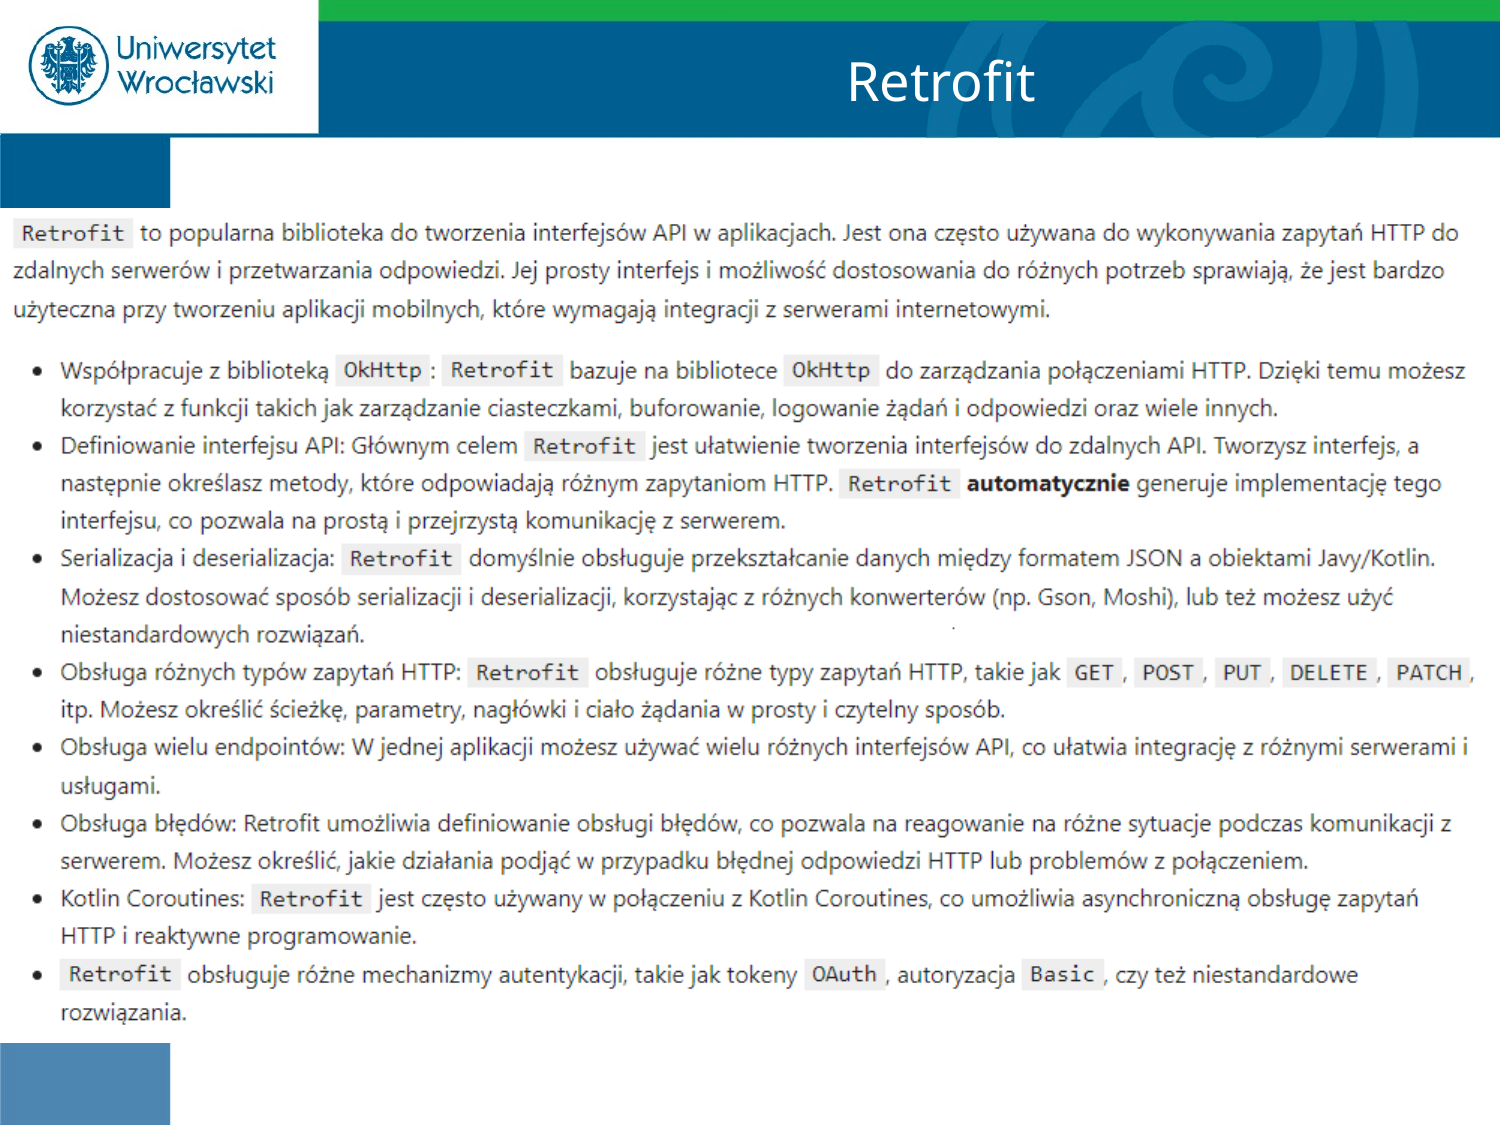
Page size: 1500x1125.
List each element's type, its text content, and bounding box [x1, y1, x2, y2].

picture [0, 0, 1500, 134]
text_box Retrofit [458, 40, 1424, 120]
picture [0, 135, 1500, 1125]
